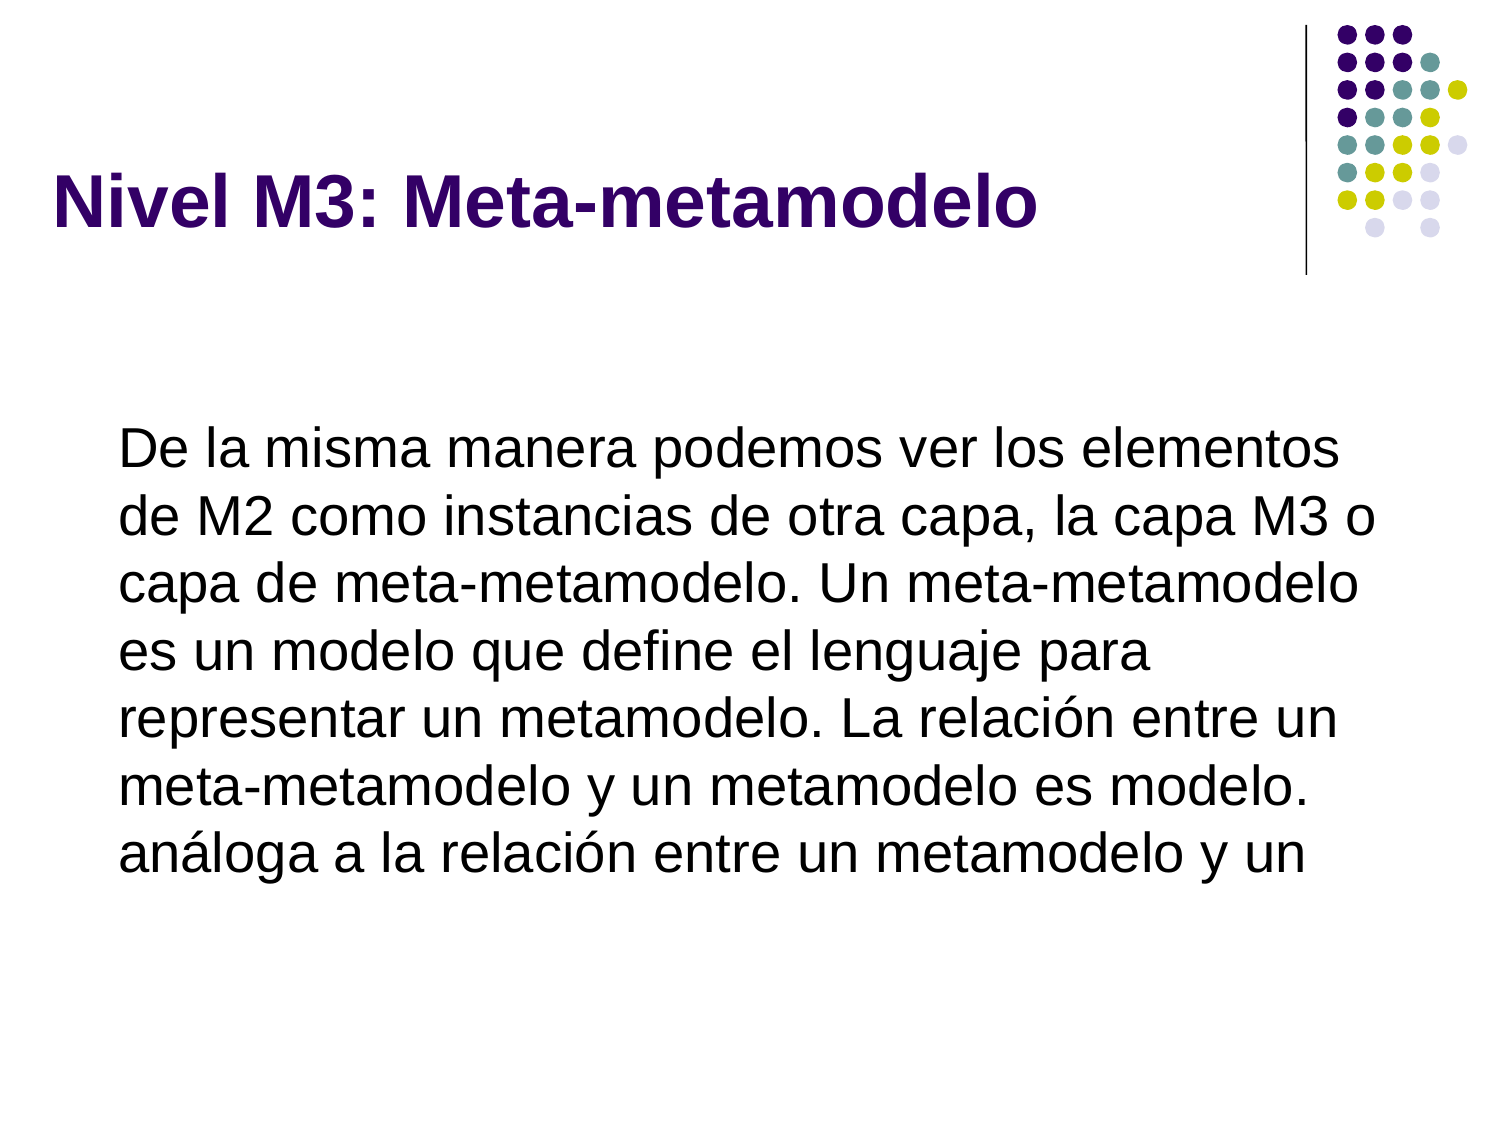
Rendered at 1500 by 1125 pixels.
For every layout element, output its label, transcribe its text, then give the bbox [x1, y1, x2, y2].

list De la misma manera podemos ver los elementos de M2 como instancias de otra capa, la capa M3 o capa de meta-metamodelo. Un meta-metamodelo es un modelo que define el lenguaje para representar un metamodelo. La relación entre un meta-metamodelo y un metamodelo es modelo. análoga a la relación entre un metamodelo y un [103, 404, 1397, 940]
title Nivel M3: Meta-metamodelo [37, 37, 1300, 250]
